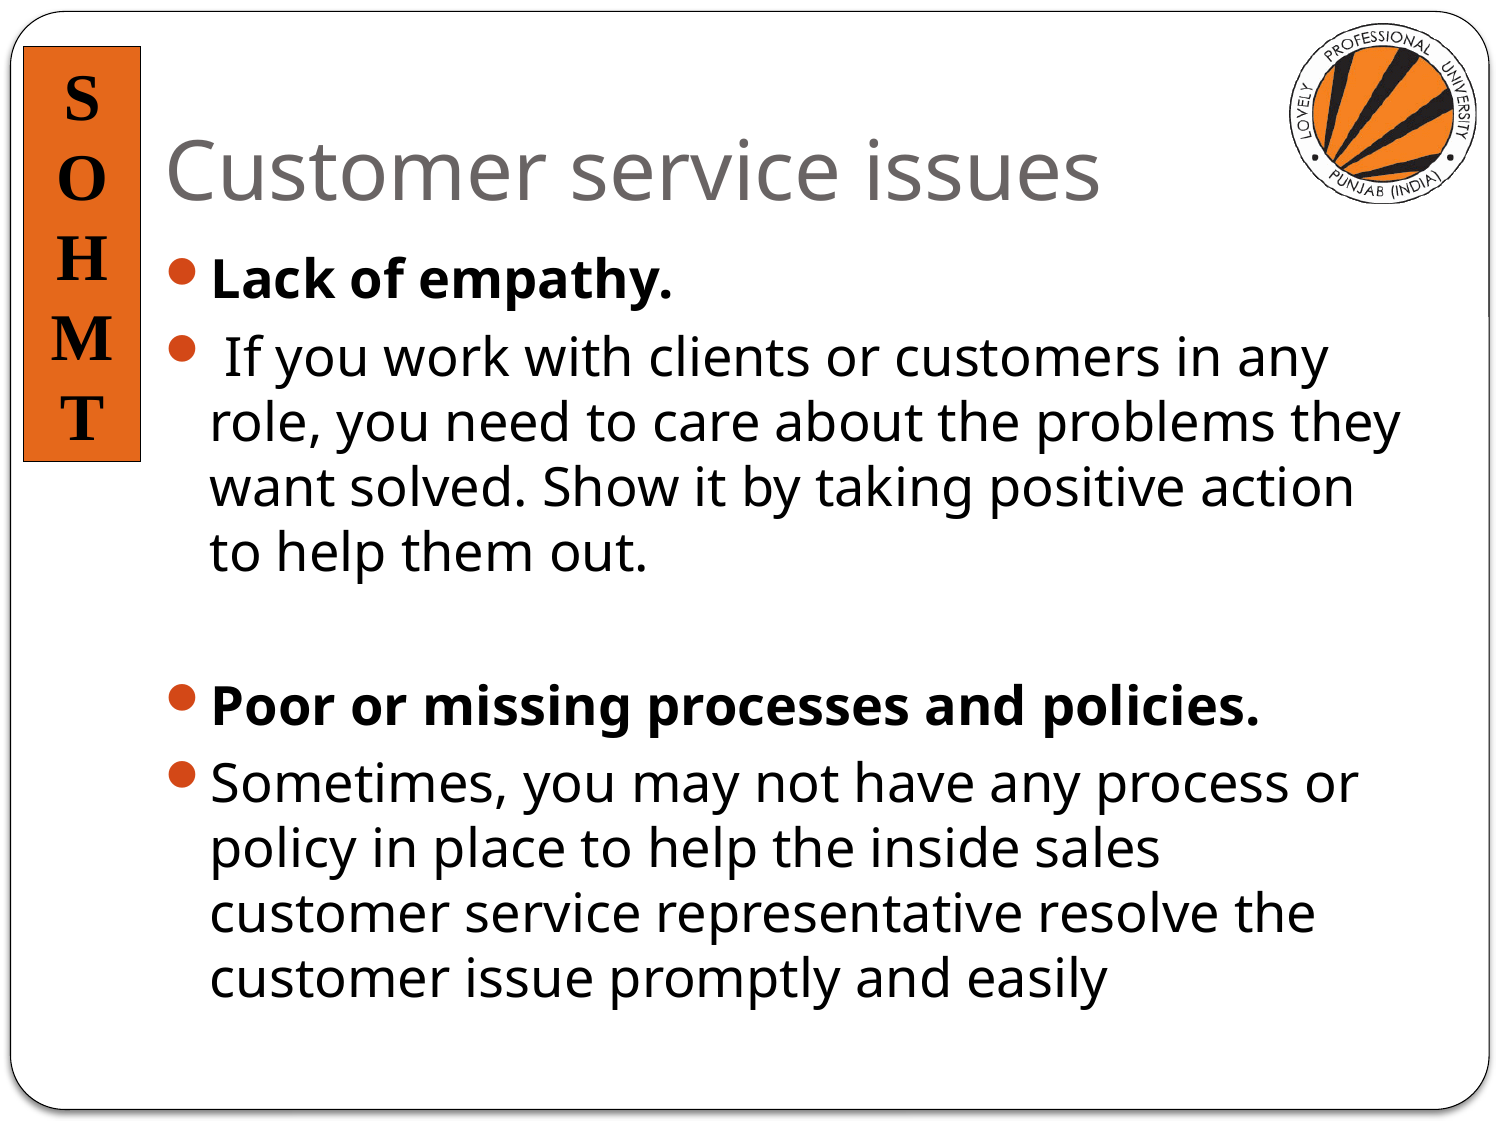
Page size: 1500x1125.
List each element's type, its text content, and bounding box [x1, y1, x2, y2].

list Lack of empathy. If you work with clients or customers in any role, you need to care about the problems they want solved. Show it by taking positive action to help them out. Poor or missing processes and policies. Sometimes, you may not have any process or policy in place to help the inside sales customer service representative resolve the customer issue promptly and easily [150, 237, 1425, 988]
picture [1289, 23, 1477, 204]
title Customer service issues [150, 45, 1425, 233]
